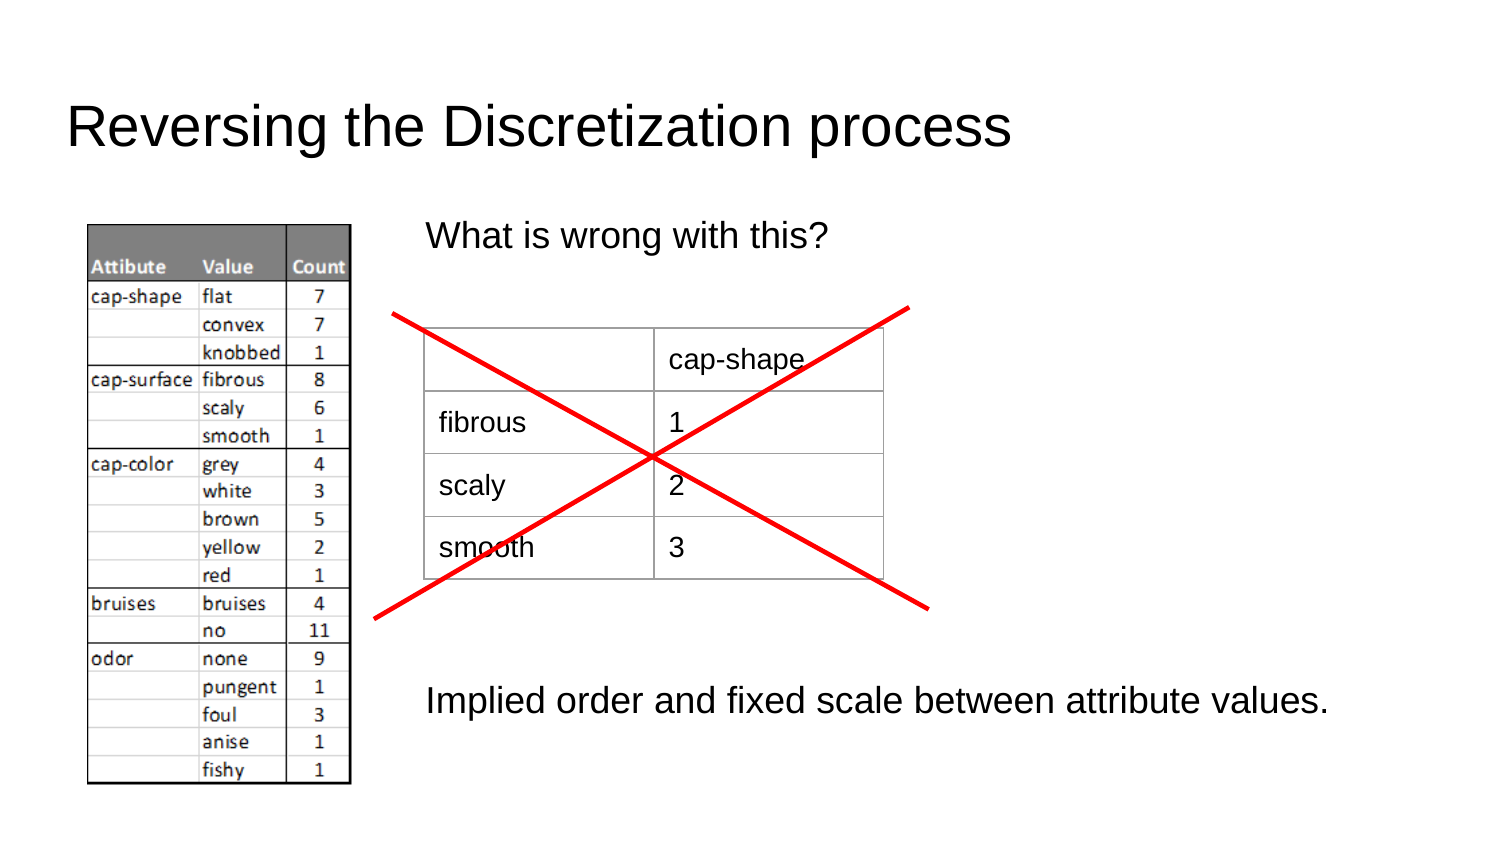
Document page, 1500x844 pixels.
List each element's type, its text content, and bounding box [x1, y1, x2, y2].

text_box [391, 312, 929, 610]
picture [87, 224, 353, 786]
title Reversing the Discretization process [51, 72, 1449, 167]
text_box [373, 306, 910, 620]
list What is wrong with this? Implied order and fixed scale between attribute values. [410, 189, 1449, 750]
